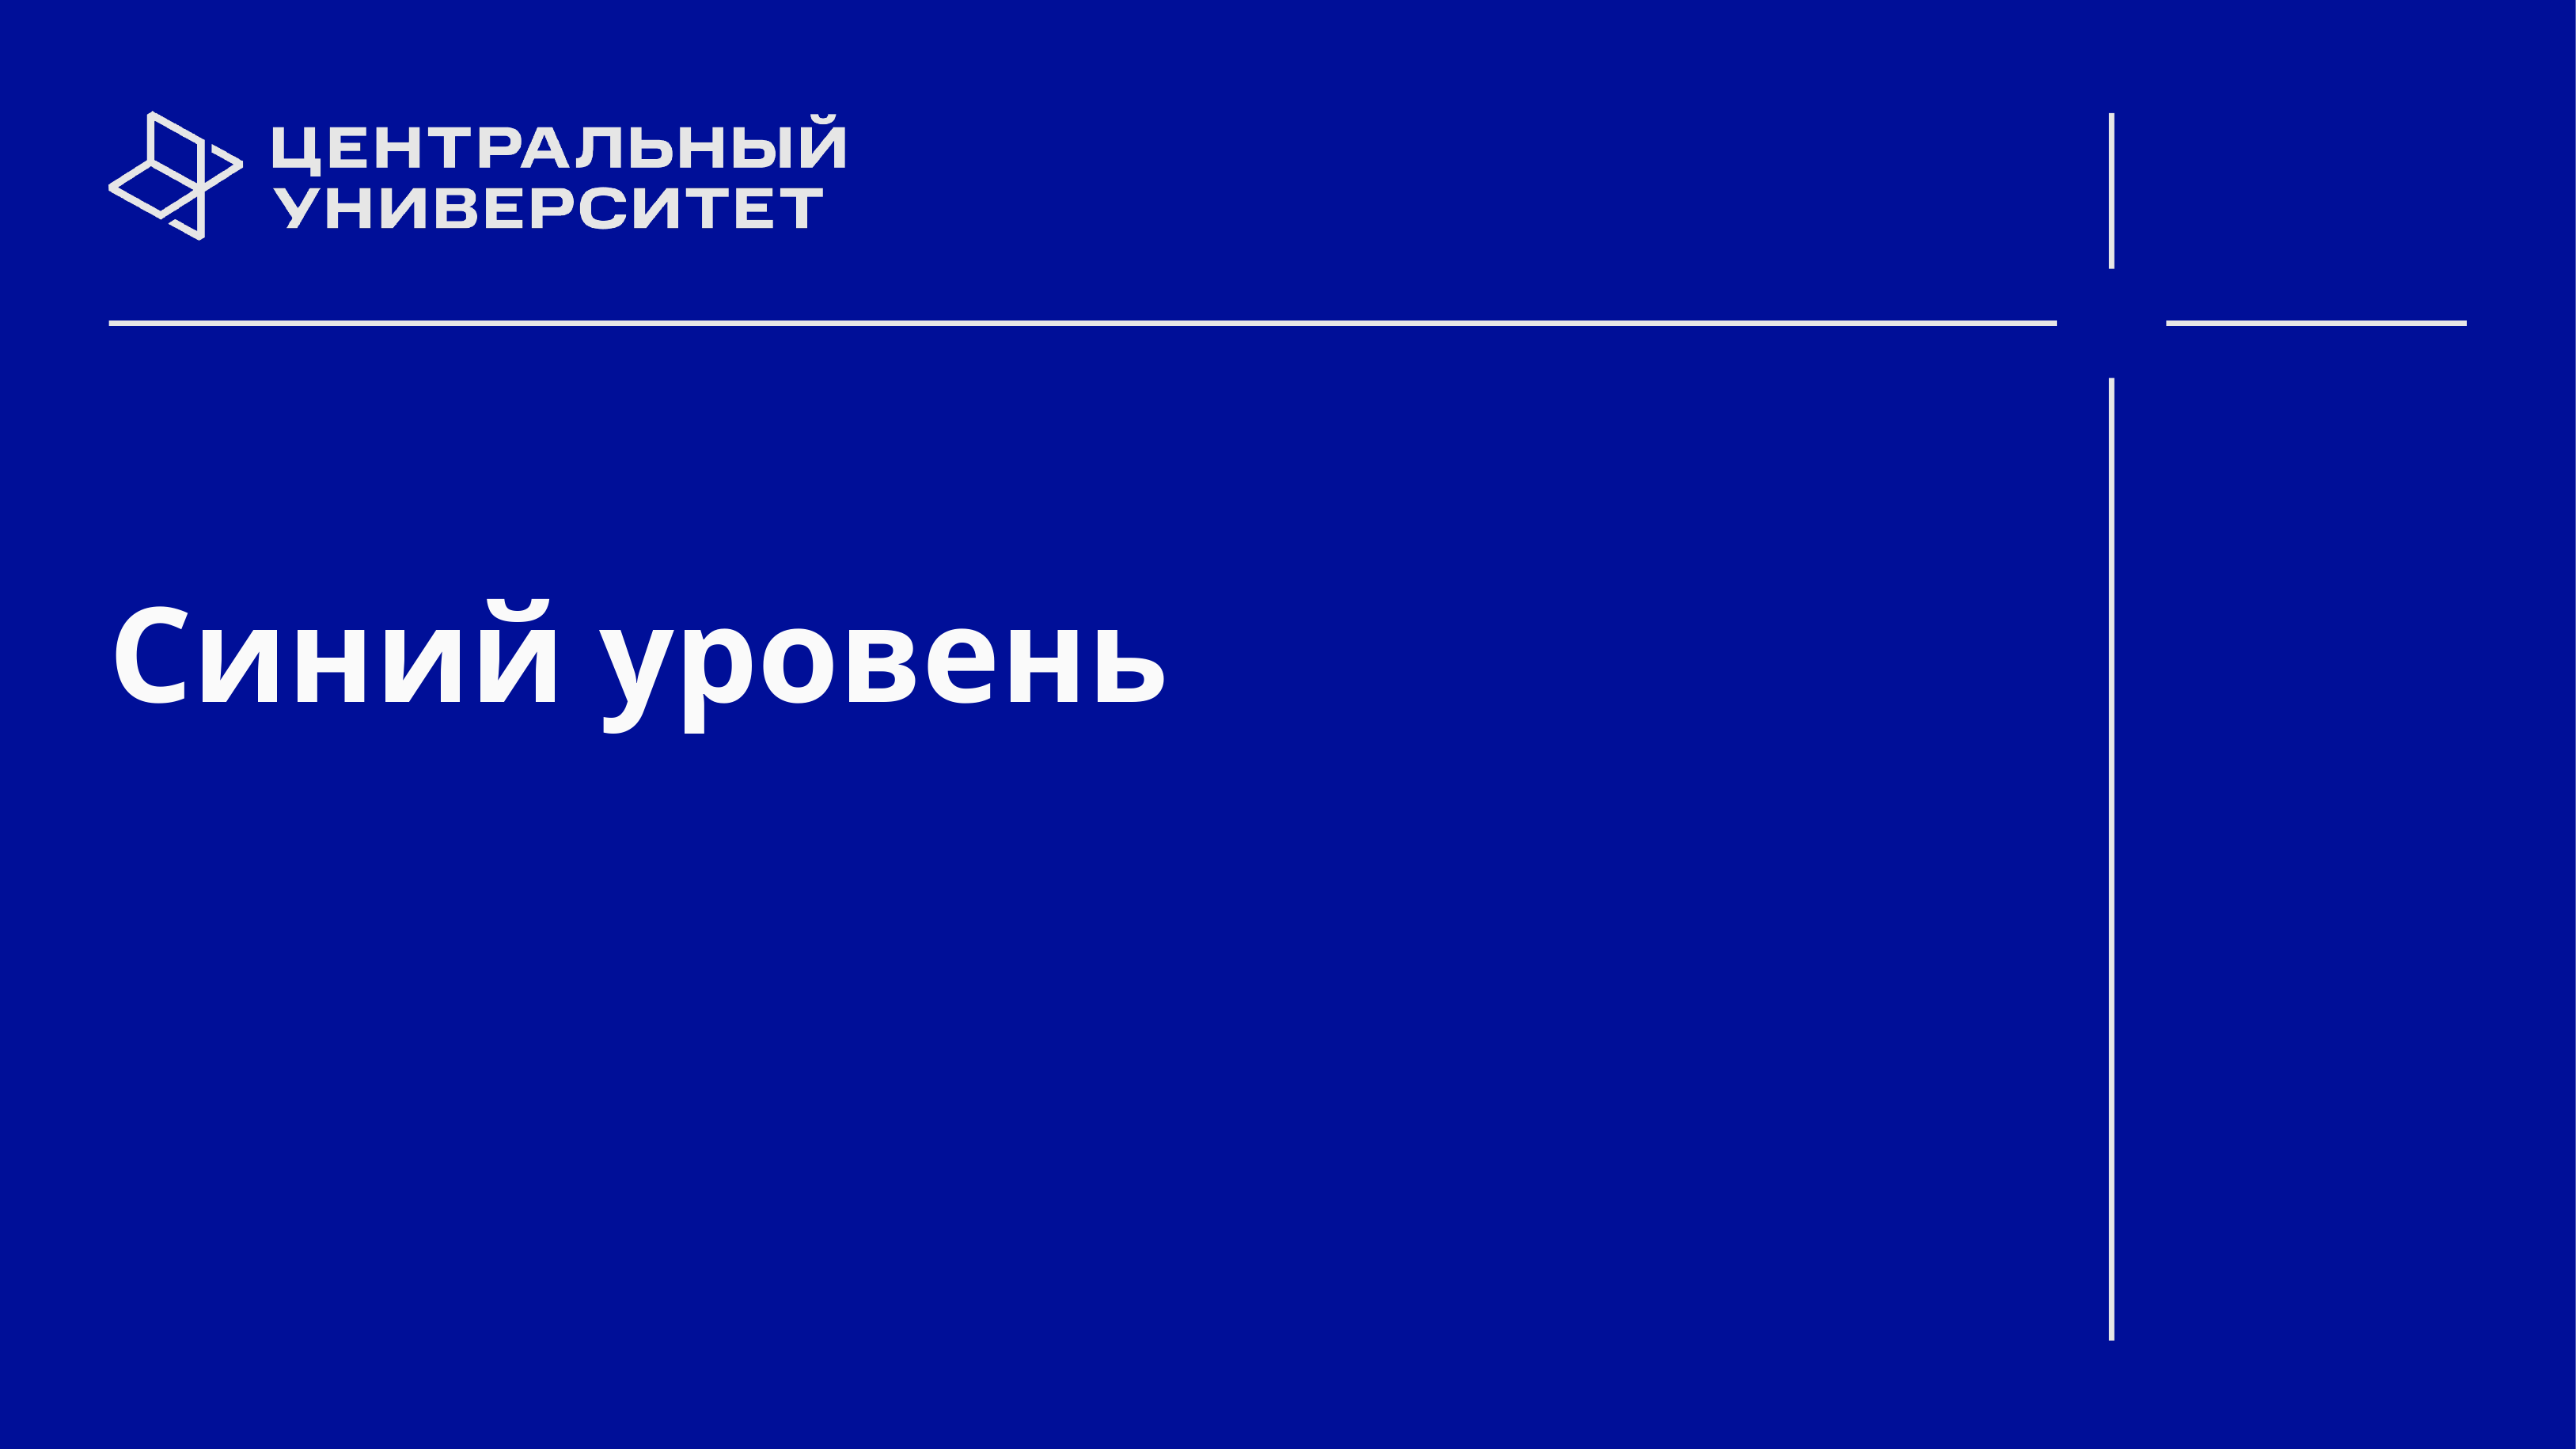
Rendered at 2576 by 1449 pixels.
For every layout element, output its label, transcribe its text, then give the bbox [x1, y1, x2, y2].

title Синий уровень [108, 580, 2145, 823]
picture [108, 111, 845, 241]
